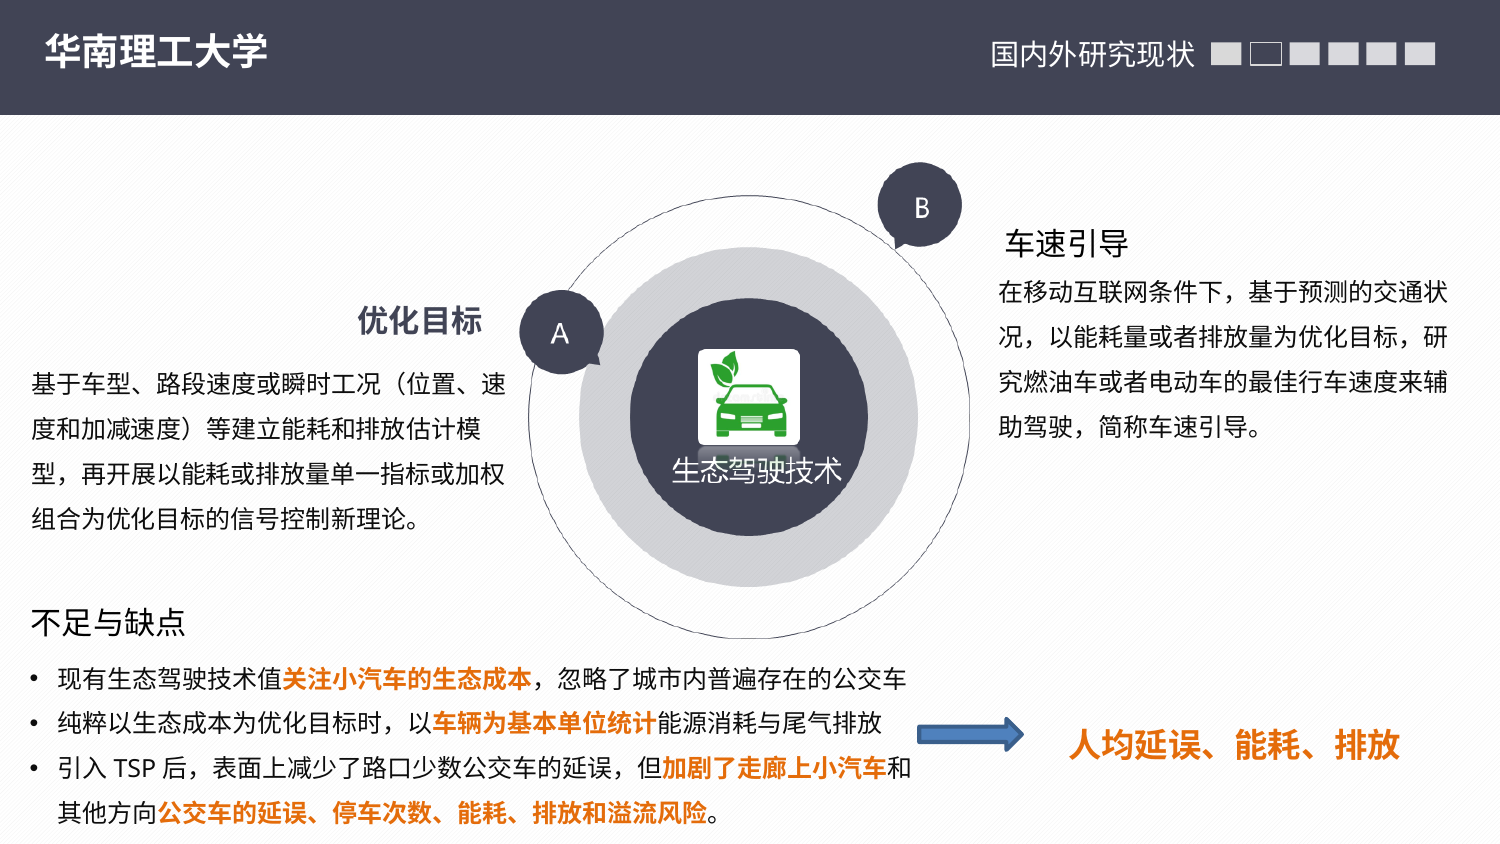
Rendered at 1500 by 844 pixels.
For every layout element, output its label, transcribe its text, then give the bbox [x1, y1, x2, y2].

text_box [14, 595, 1483, 838]
picture [518, 162, 970, 639]
text_box 华南理工大学 [29, 20, 621, 80]
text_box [984, 216, 1483, 452]
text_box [16, 293, 513, 544]
